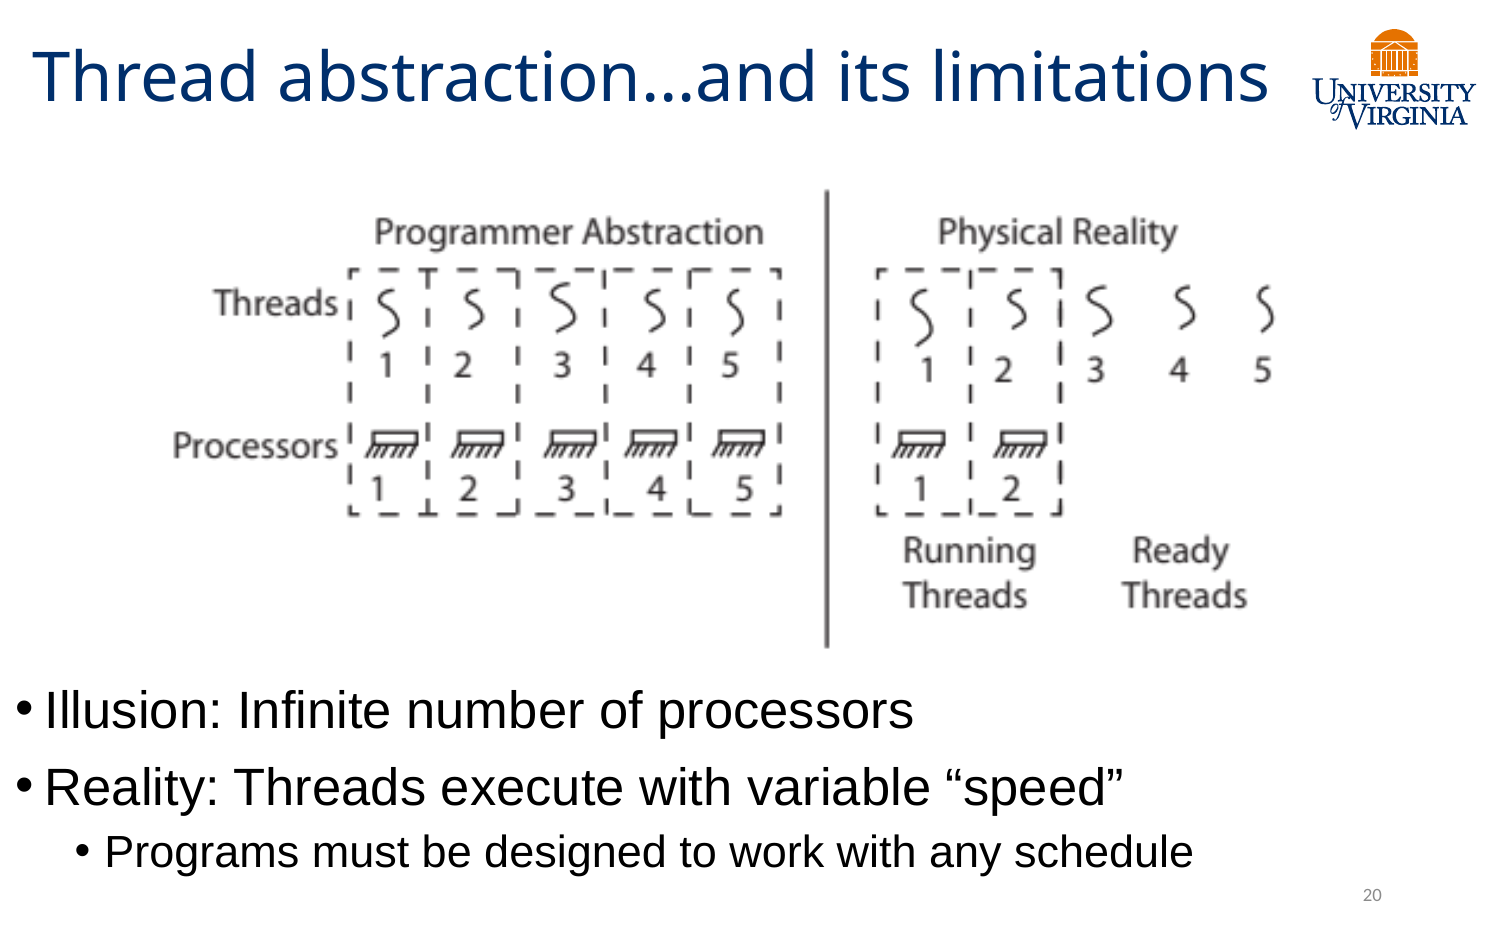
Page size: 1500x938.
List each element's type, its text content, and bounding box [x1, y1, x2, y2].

slide_number 20 [1059, 868, 1397, 919]
title Thread abstraction…and its limitations [17, 14, 1297, 145]
picture [158, 108, 1284, 728]
list Illusion: Infinite number of processors Reality: Threads execute with variable “speed” Programs must be designed to work with any schedule [0, 668, 1217, 888]
